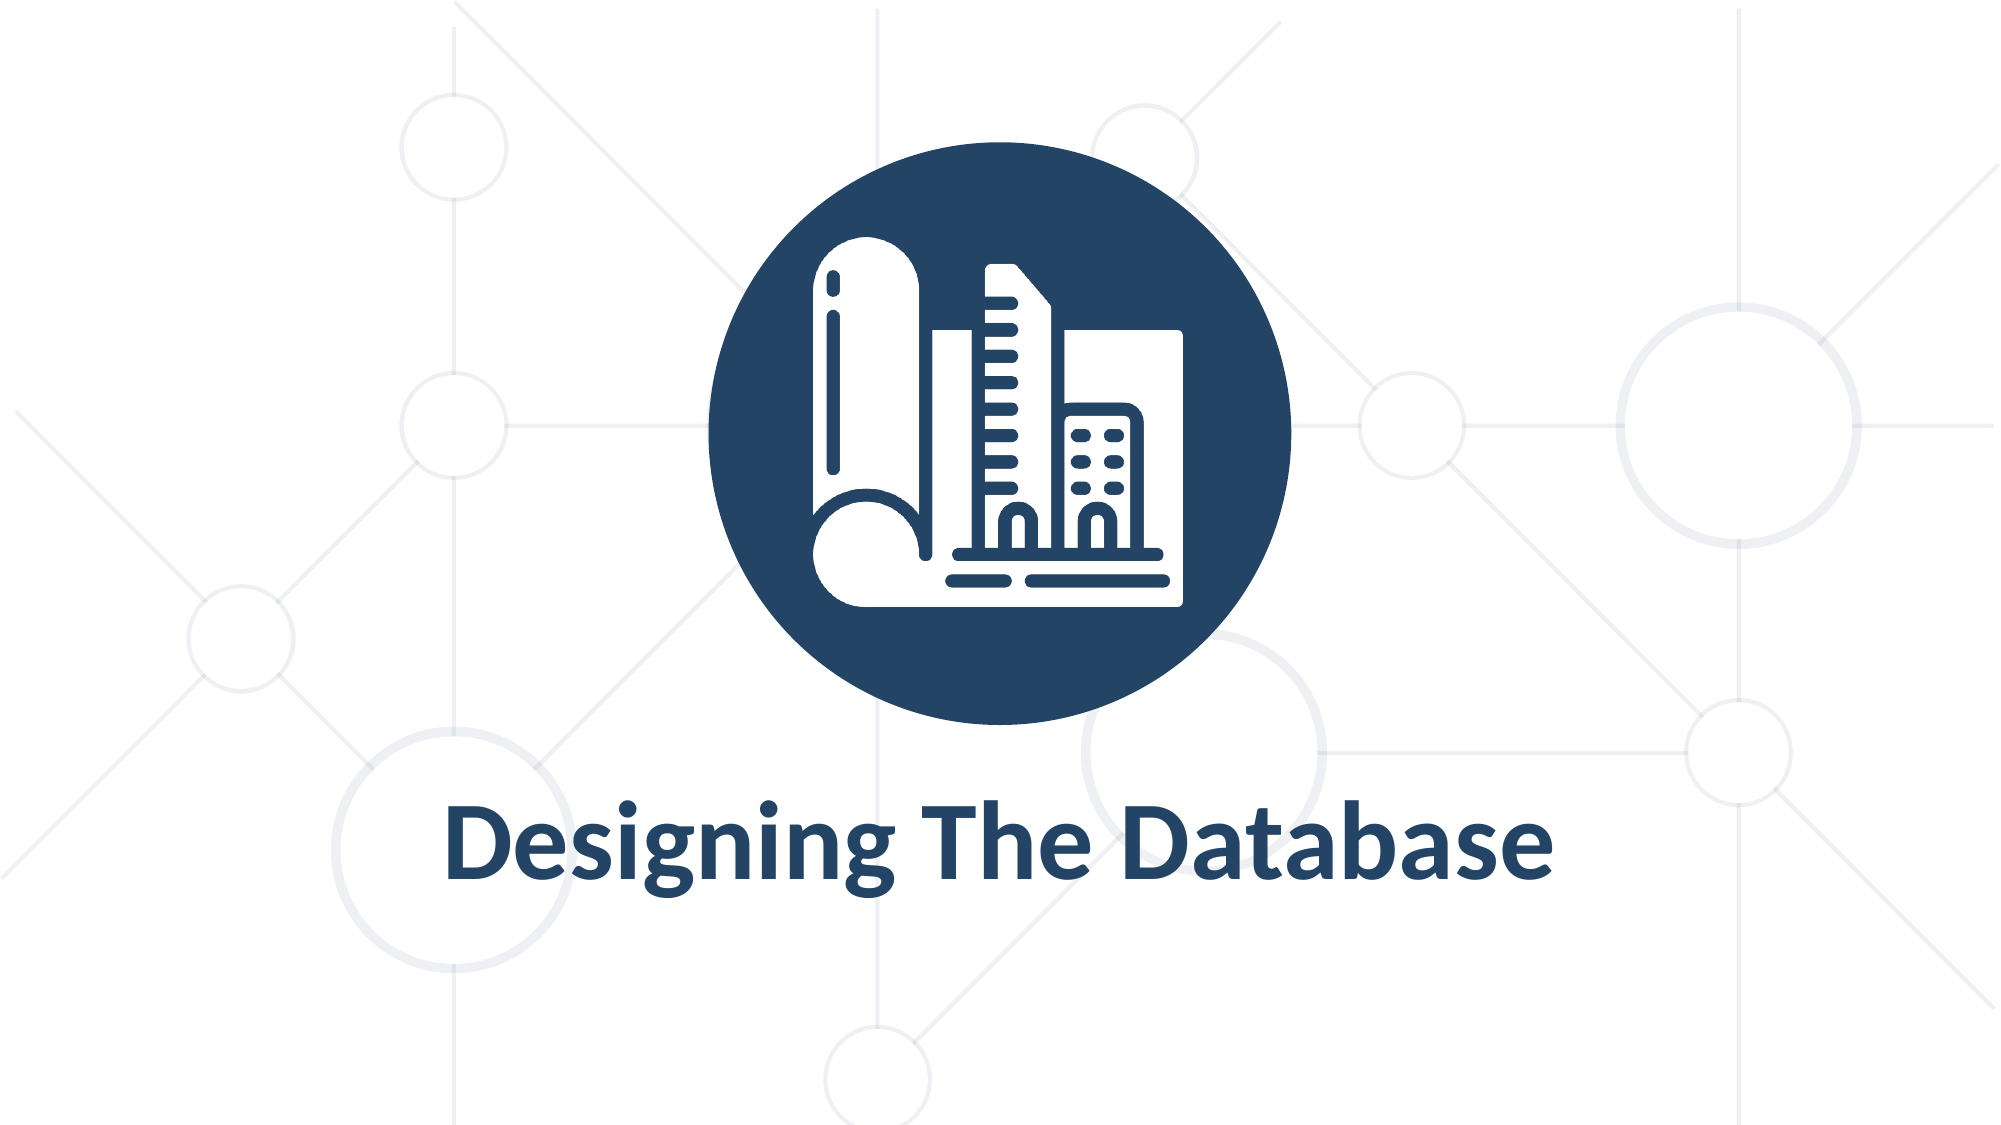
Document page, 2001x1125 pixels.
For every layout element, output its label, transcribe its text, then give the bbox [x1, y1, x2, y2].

title Designing The Database [100, 771, 1900, 898]
picture [813, 237, 1184, 607]
